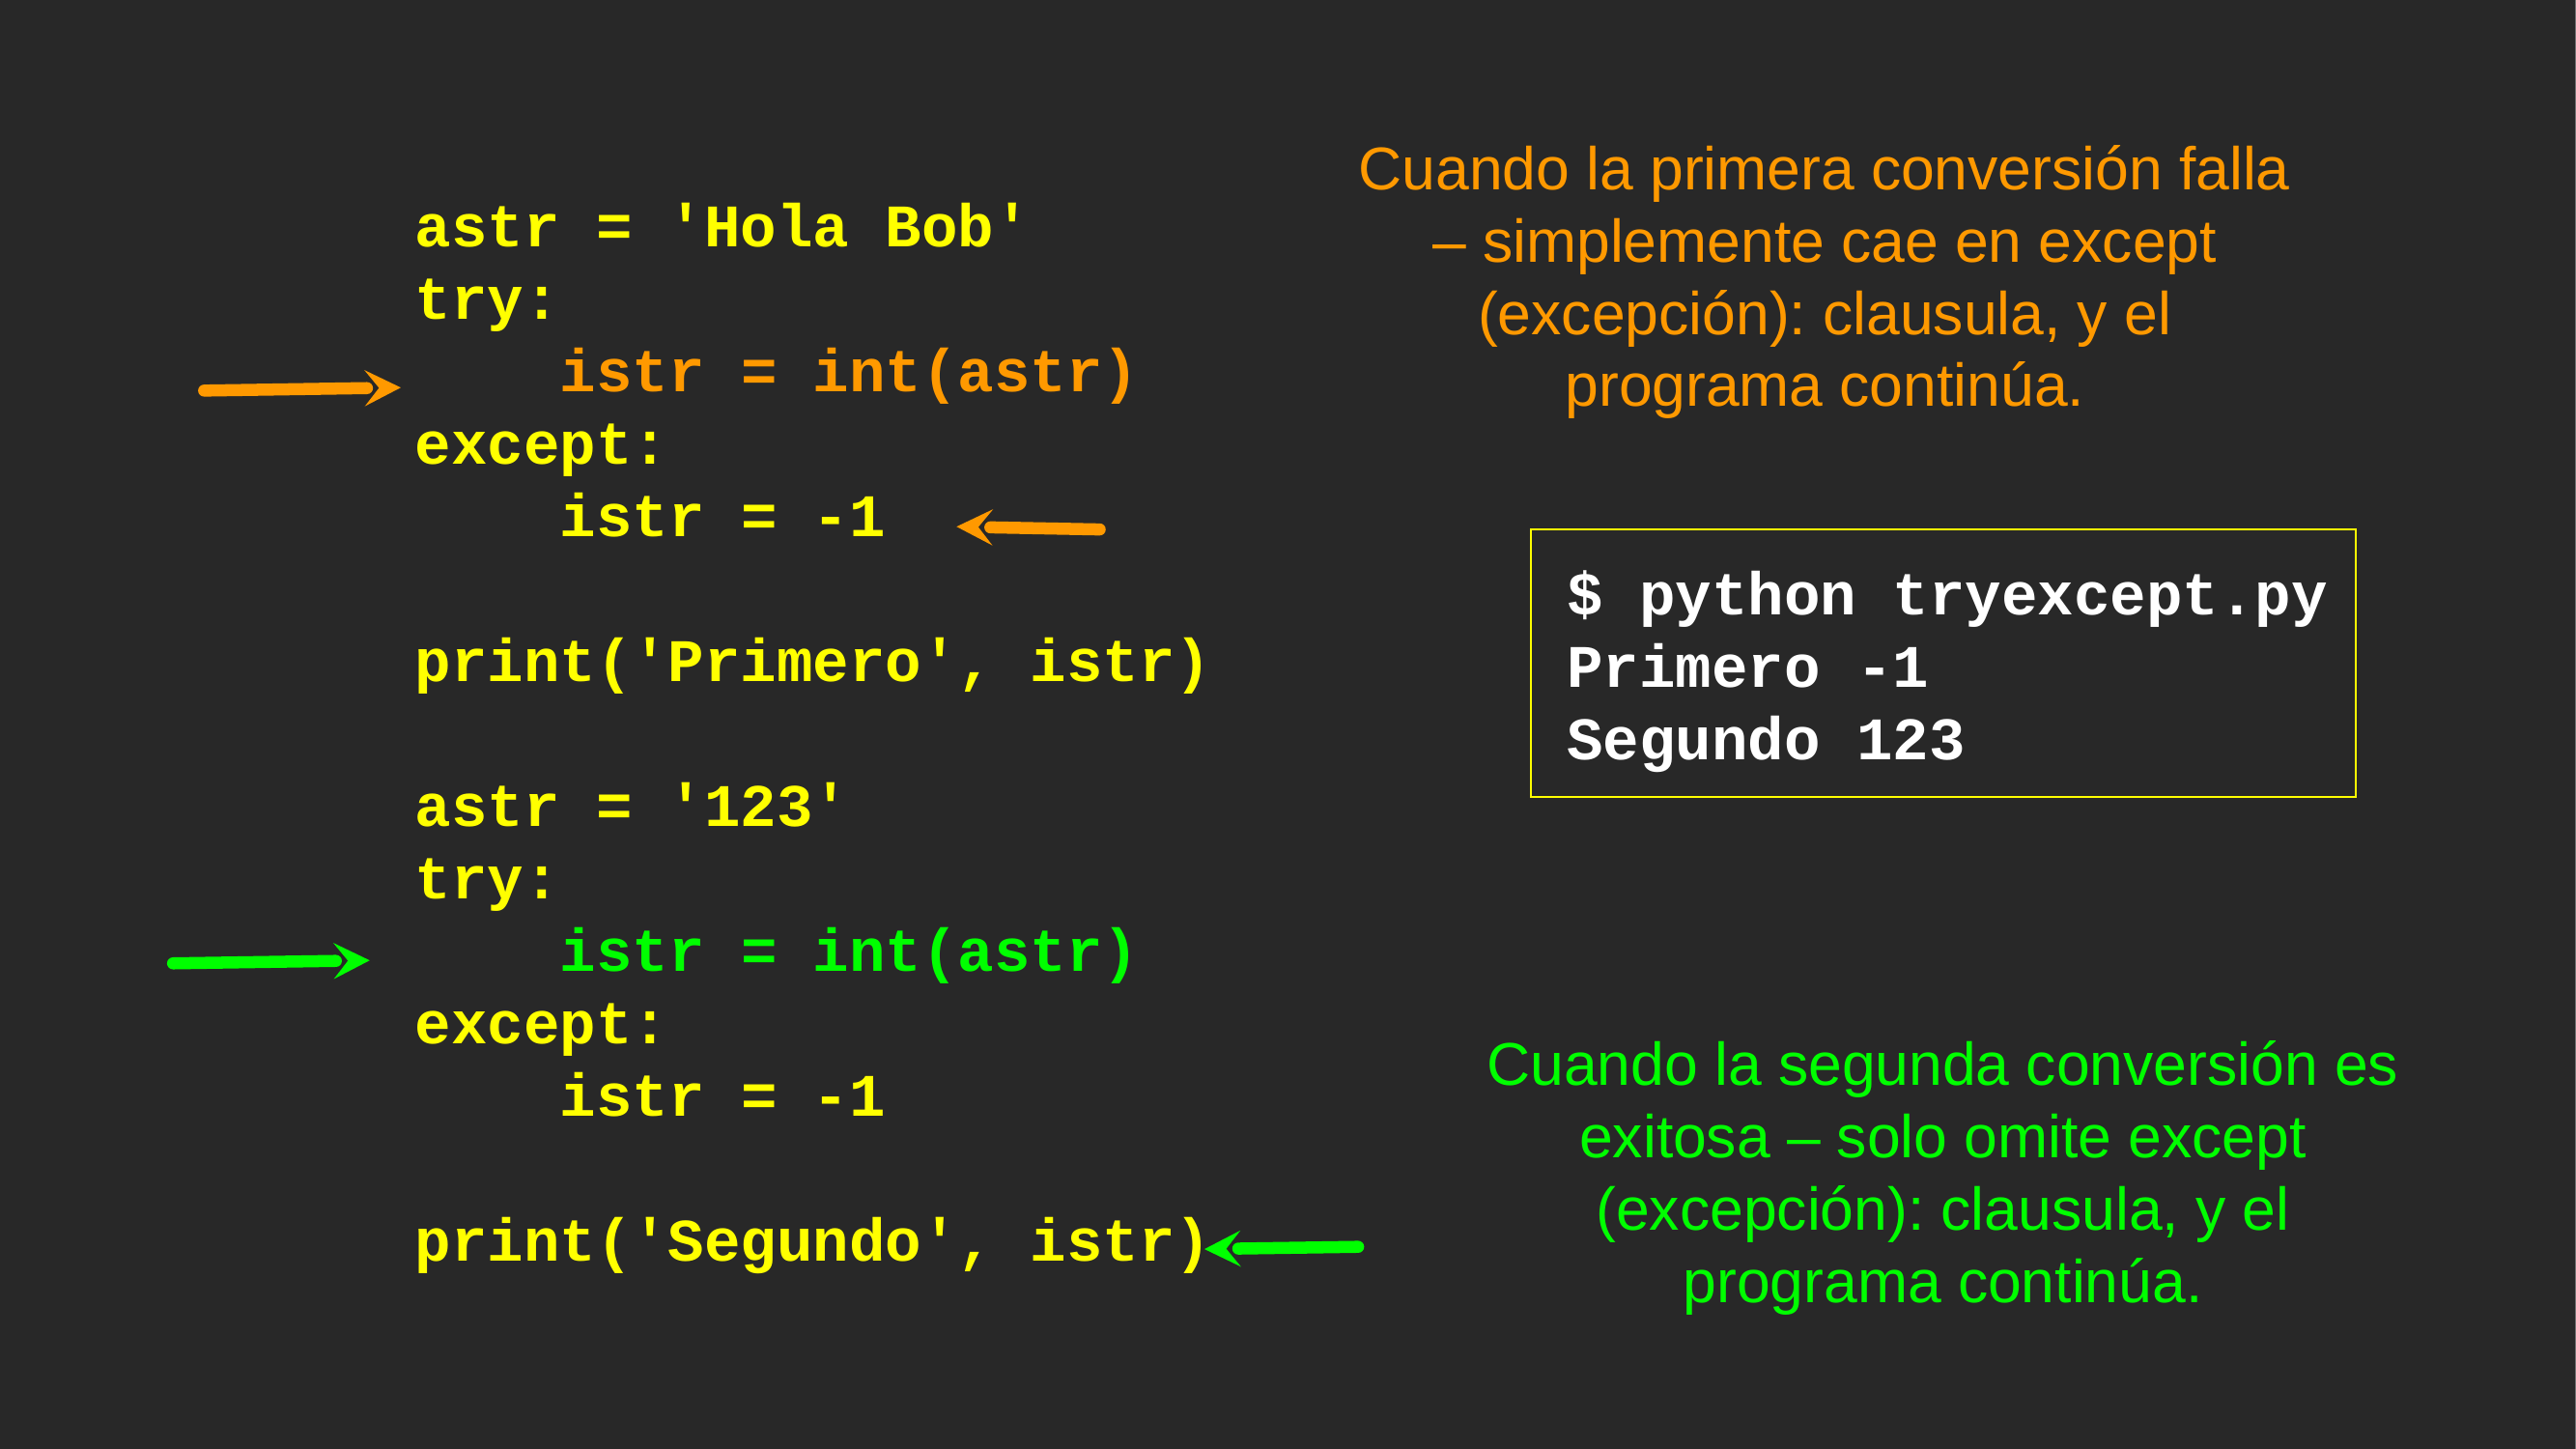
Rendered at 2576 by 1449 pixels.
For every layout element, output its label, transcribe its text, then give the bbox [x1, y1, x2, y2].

text_box Cuando la segunda conversión es exitosa – solo omite except (excepción): clausula, y el programa continúa. [1476, 1056, 2411, 1285]
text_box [204, 387, 402, 391]
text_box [172, 959, 371, 964]
text_box $ python tryexcept.py Primero -1 Segundo 123 [1531, 529, 2356, 798]
text_box astr = 'Hola Bob' try: istr = int(astr) except: istr = -1 print('Primero', istr) astr = '123' try: istr = int(astr) except: istr = -1 print('Segundo', istr) [414, 159, 1240, 1300]
text_box Cuando la primera conversión falla – simplemente cae en except (excepción): clausula, y el programa continúa. [1358, 159, 2292, 388]
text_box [1203, 1246, 1359, 1250]
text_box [956, 526, 1100, 530]
